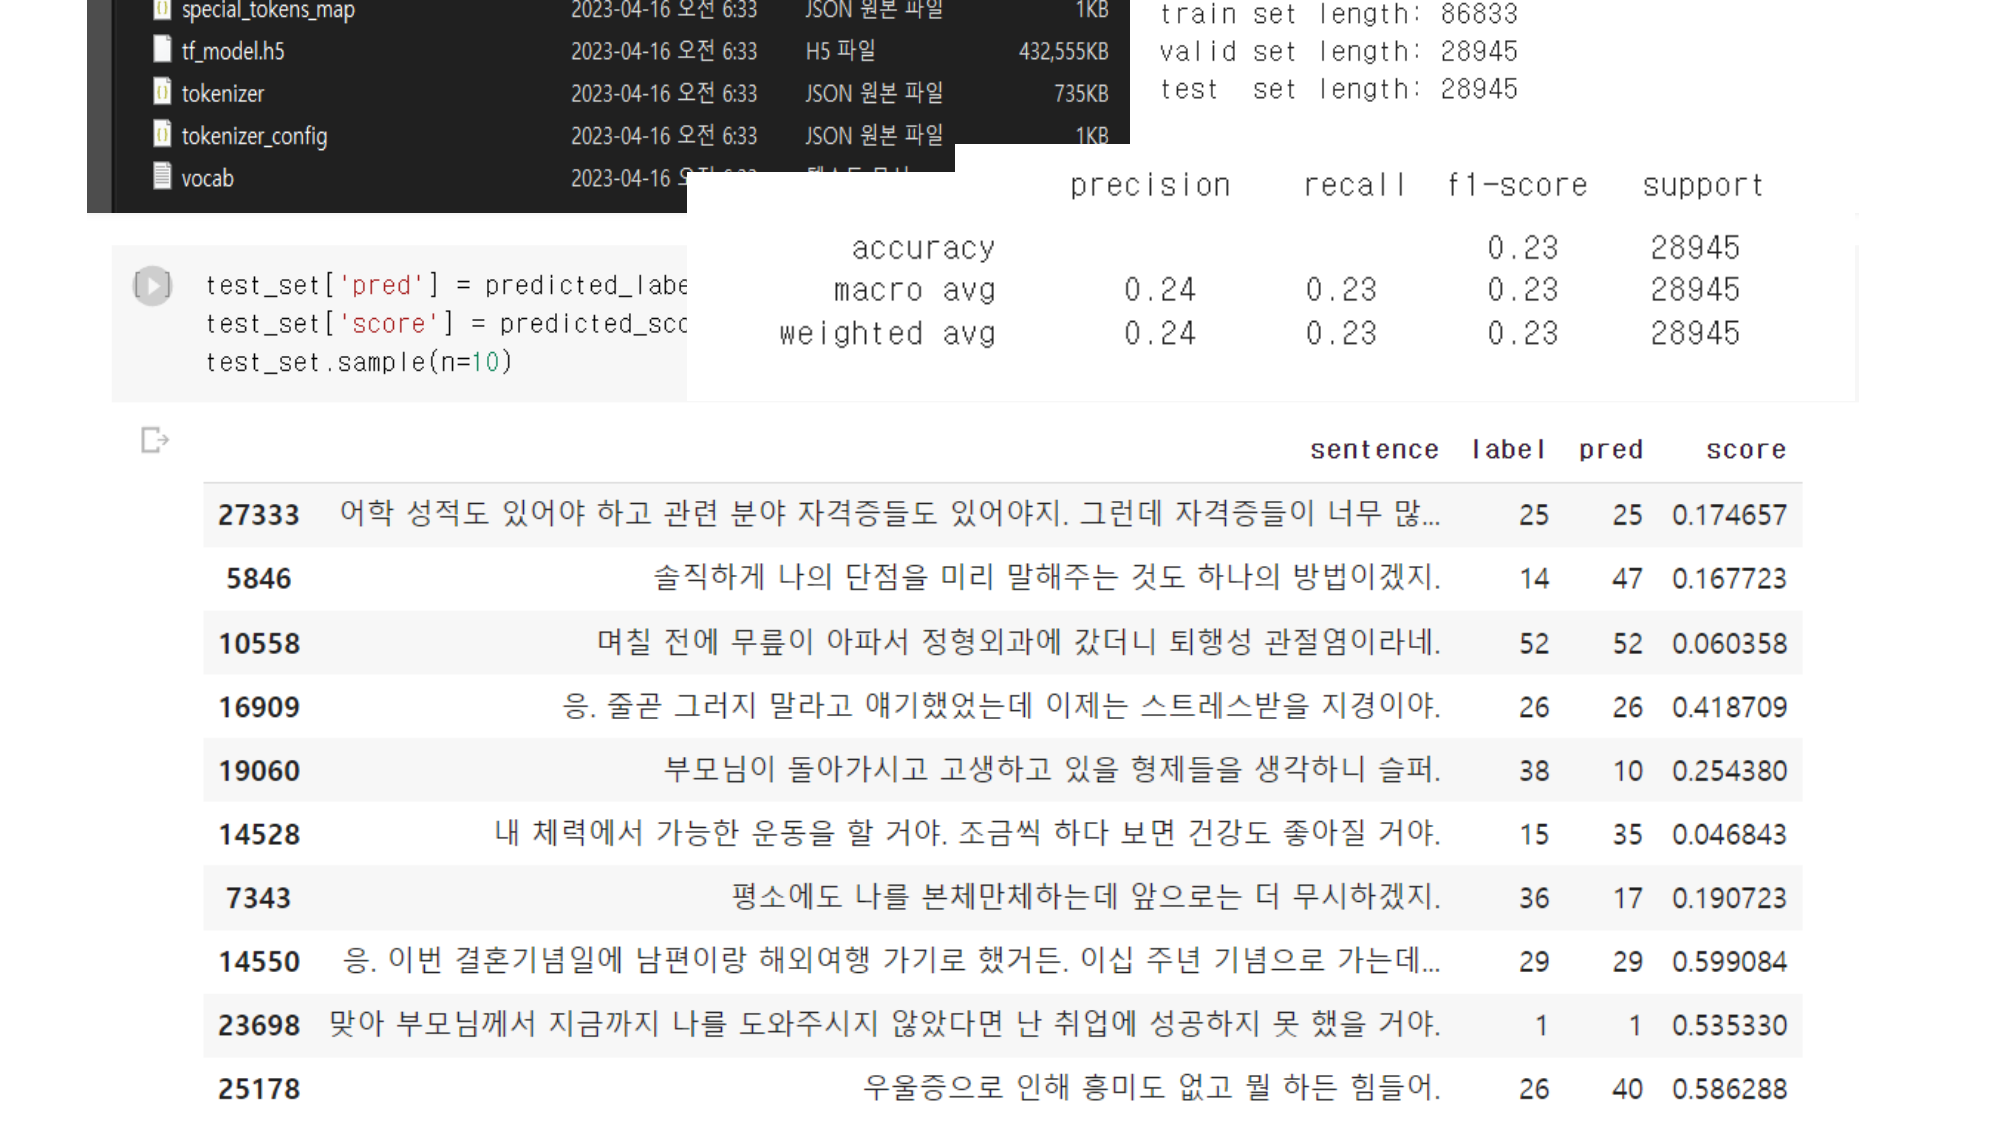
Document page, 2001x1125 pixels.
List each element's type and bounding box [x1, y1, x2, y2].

text_box [87, 0, 1875, 1125]
